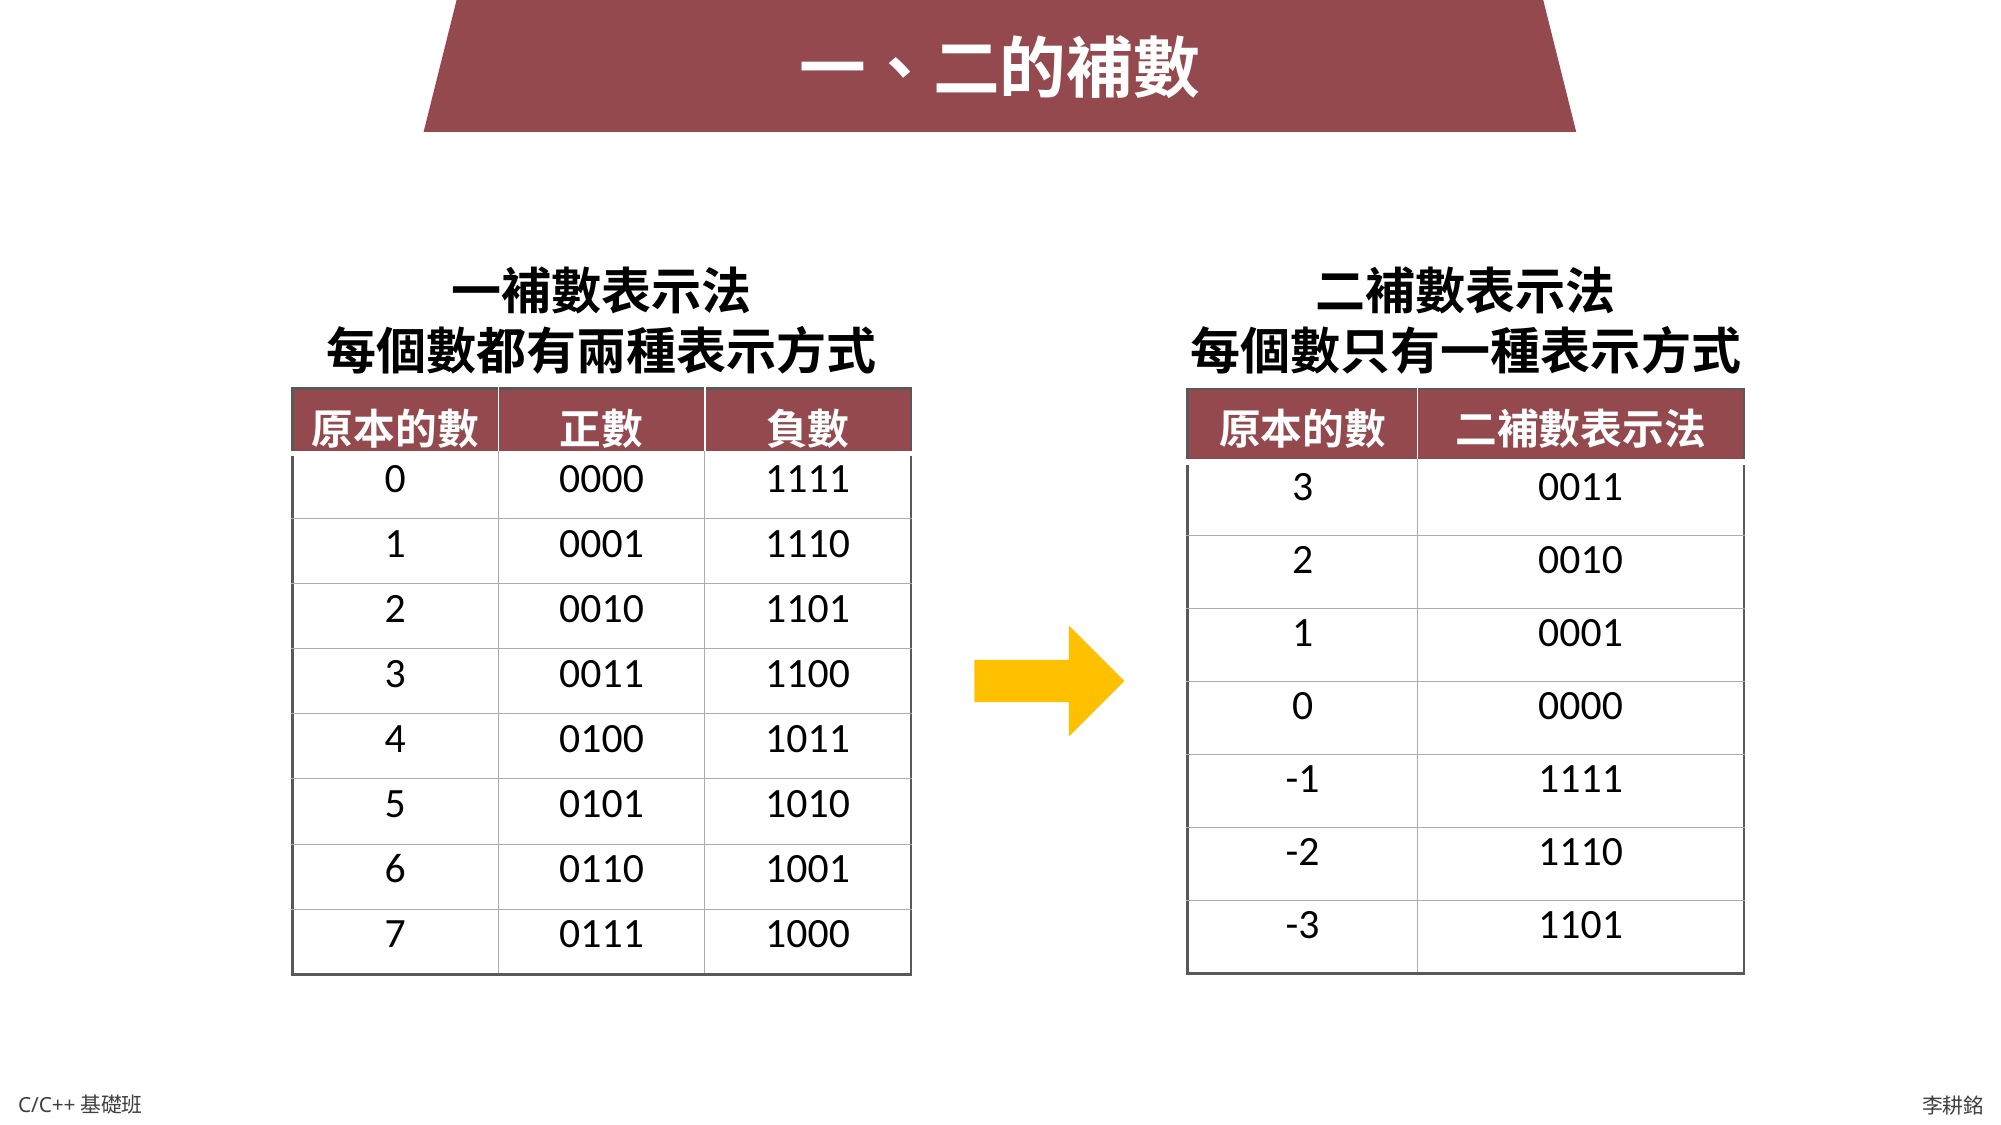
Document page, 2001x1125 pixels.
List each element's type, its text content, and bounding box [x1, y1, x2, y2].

table_cell 1010 [705, 779, 910, 844]
table_cell 1111 [705, 456, 910, 518]
text_box [422, 0, 1578, 133]
text_box 李耕銘 [1907, 1084, 2000, 1125]
table_cell 3 [1189, 465, 1417, 535]
table_cell 1000 [705, 910, 910, 973]
table_cell 0010 [499, 584, 704, 648]
table_cell 1 [294, 519, 498, 583]
table_cell 0000 [1418, 682, 1743, 754]
table_cell 1100 [705, 649, 910, 713]
text_box 一補數表示法 每個數都有兩種表示方式 [292, 252, 911, 387]
table_cell 2 [294, 584, 498, 648]
table_cell 0110 [499, 845, 704, 909]
text_box [973, 623, 1126, 739]
table_cell 0001 [499, 519, 704, 583]
table_cell 0000 [499, 456, 704, 518]
table_cell 3 [294, 649, 498, 713]
table_cell 5 [294, 779, 498, 844]
table_cell 7 [294, 910, 498, 973]
table_cell 0001 [1418, 609, 1743, 681]
table_cell -1 [1189, 755, 1417, 827]
table_cell 0011 [499, 649, 704, 713]
table_header 原本的數 [1189, 390, 1417, 459]
table_cell 0101 [499, 779, 704, 844]
table_cell 0 [294, 456, 498, 518]
text_box 一、二的補數 [784, 17, 1216, 113]
table_cell 0100 [499, 714, 704, 778]
table_cell 0111 [499, 910, 704, 973]
text_box 二補數表示法 每個數只有一種表示方式 [1163, 252, 1769, 387]
table_cell 0010 [1418, 536, 1743, 608]
table_cell 1011 [705, 714, 910, 778]
table_cell 4 [294, 714, 498, 778]
table_cell 1110 [1418, 828, 1743, 900]
table_cell -2 [1189, 828, 1417, 900]
table_cell 0011 [1418, 465, 1743, 535]
table_cell -3 [1189, 901, 1417, 972]
table_cell 1 [1189, 609, 1417, 681]
table_cell 2 [1189, 536, 1417, 608]
table_header 原本的數 [294, 390, 498, 451]
table_header 正數 [499, 390, 704, 451]
table_cell 0 [1189, 682, 1417, 754]
table_header 二補數表示法 [1418, 390, 1743, 459]
table_header 負數 [706, 390, 910, 451]
text_box C/C++基礎班 [3, 1084, 158, 1125]
table_cell 1001 [705, 845, 910, 909]
table_cell 6 [294, 845, 498, 909]
table_cell 1111 [1418, 755, 1743, 827]
table_cell 1101 [1418, 901, 1743, 972]
table_cell 1101 [705, 584, 910, 648]
table_cell 1110 [705, 519, 910, 583]
